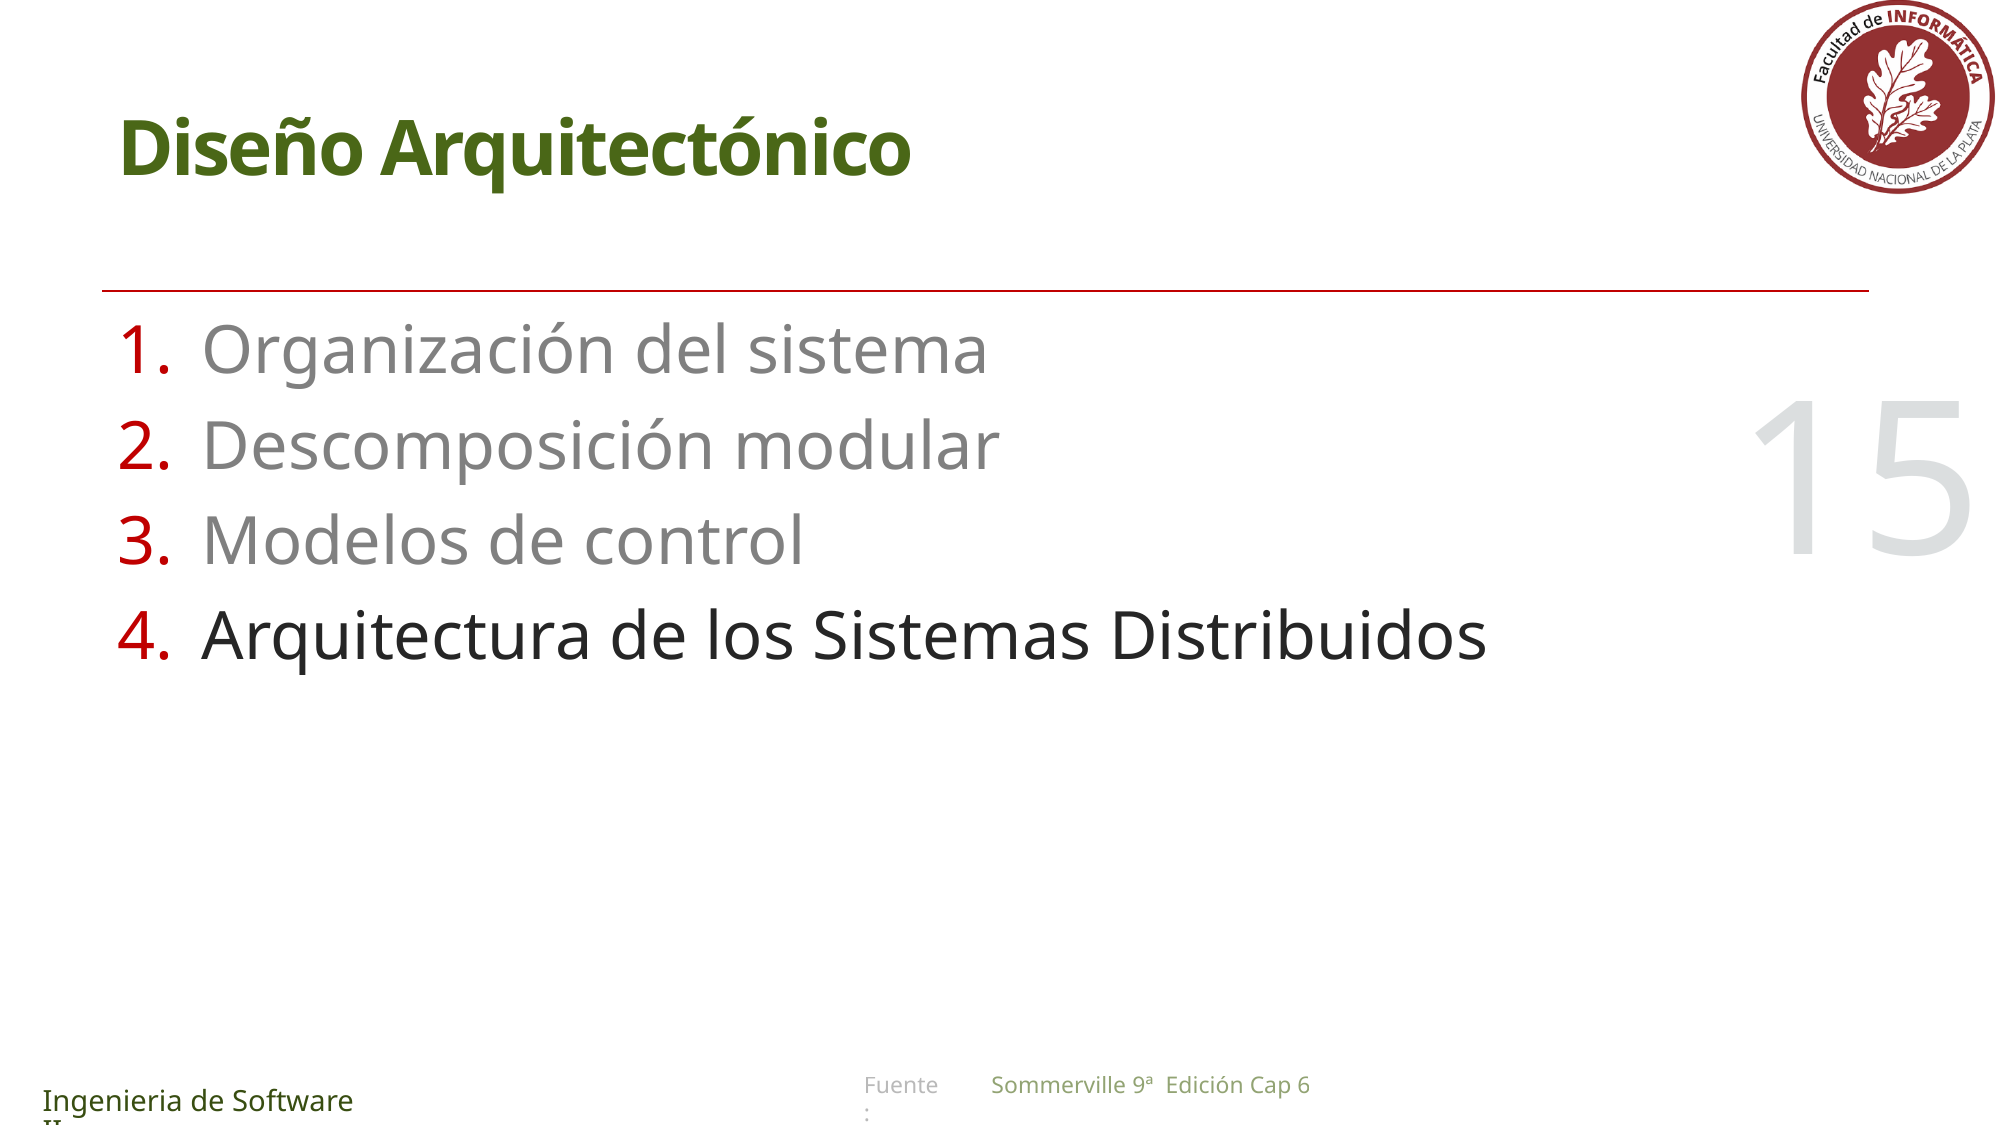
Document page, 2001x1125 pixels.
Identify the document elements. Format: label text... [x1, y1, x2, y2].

title Diseño Arquitectónico [102, 105, 1747, 291]
footer Ingenieria de Software II [27, 1075, 382, 1111]
list Sommerville 9ª Edición Cap 6 [976, 1067, 1332, 1118]
picture [1801, 0, 2000, 195]
list Organización del sistema Descomposición modular Modelos de control Arquitectura de los Sistemas Distribuidos [102, 312, 1709, 1047]
slide_number 15 [1709, 467, 1998, 640]
